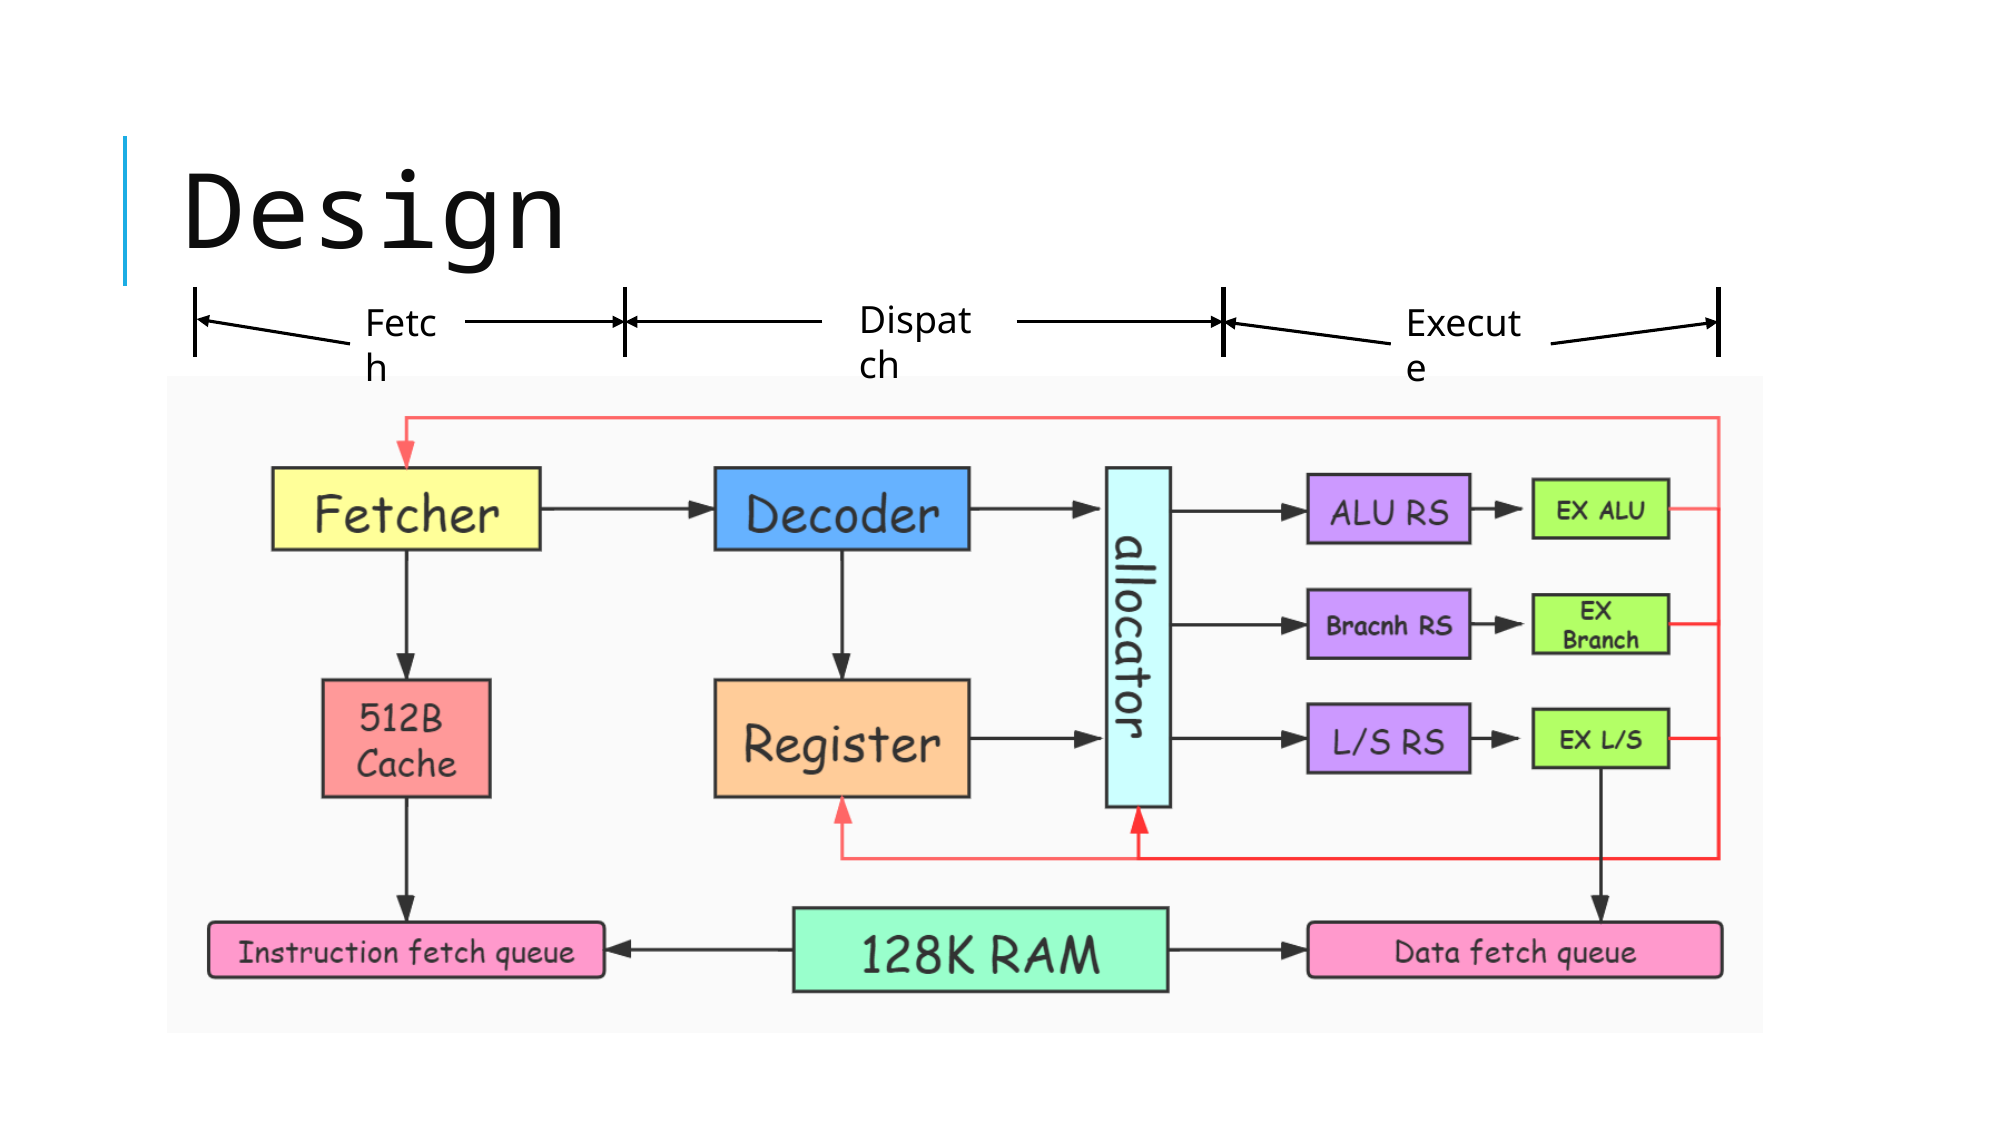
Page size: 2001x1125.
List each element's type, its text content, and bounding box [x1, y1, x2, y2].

title Design [168, 96, 1763, 342]
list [167, 376, 1763, 1034]
text_box Fetch [349, 291, 472, 373]
text_box Dispatch [844, 288, 1005, 373]
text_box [196, 318, 351, 322]
text_box Execute [1390, 291, 1551, 373]
